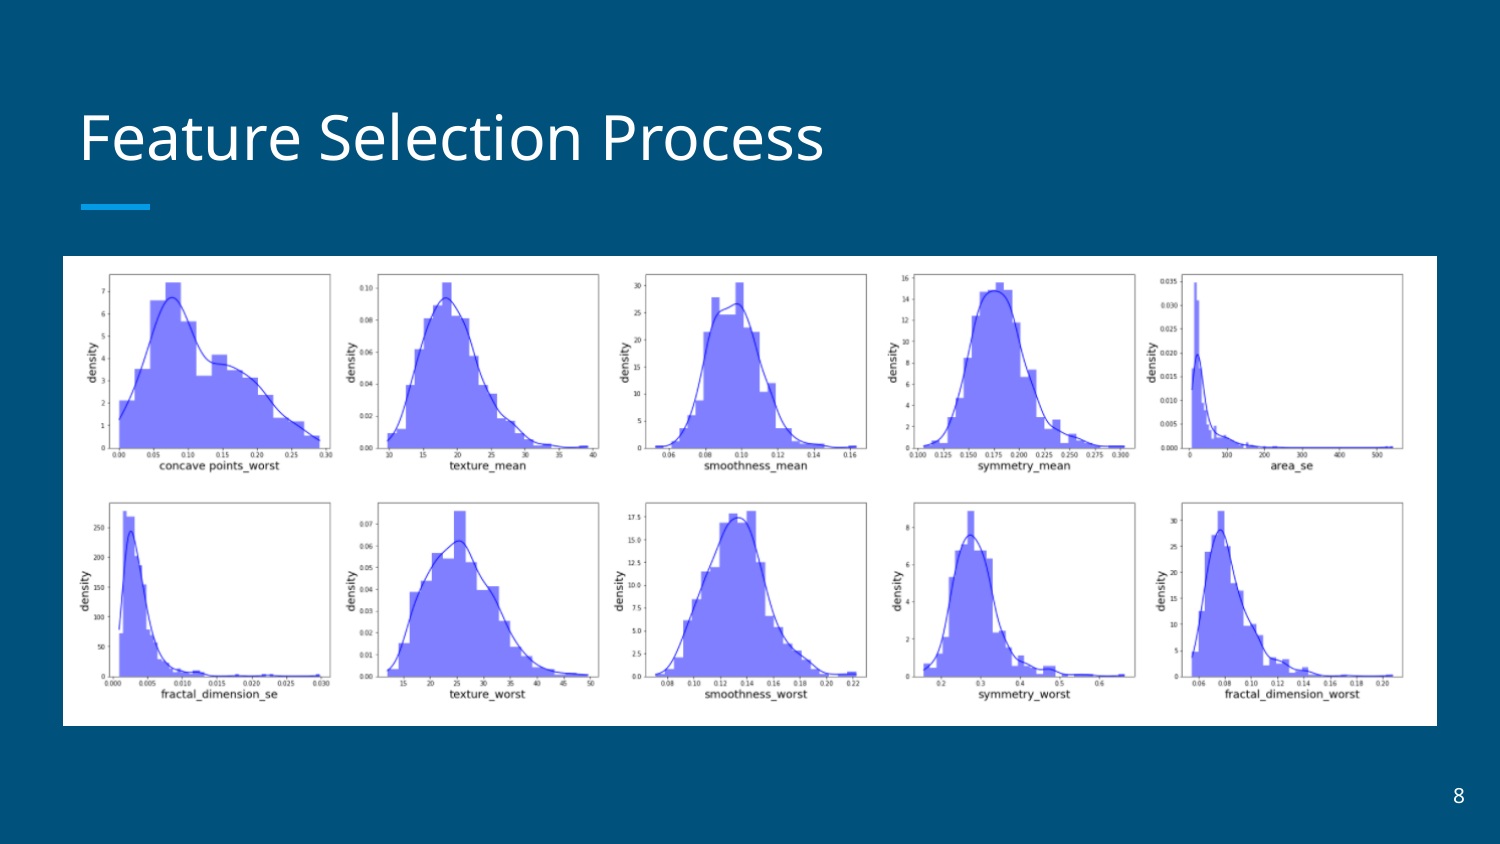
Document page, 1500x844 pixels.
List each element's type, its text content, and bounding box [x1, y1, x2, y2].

title Feature Selection Process [63, 75, 1437, 188]
picture [64, 257, 1436, 725]
slide_number 8 [1389, 764, 1480, 830]
